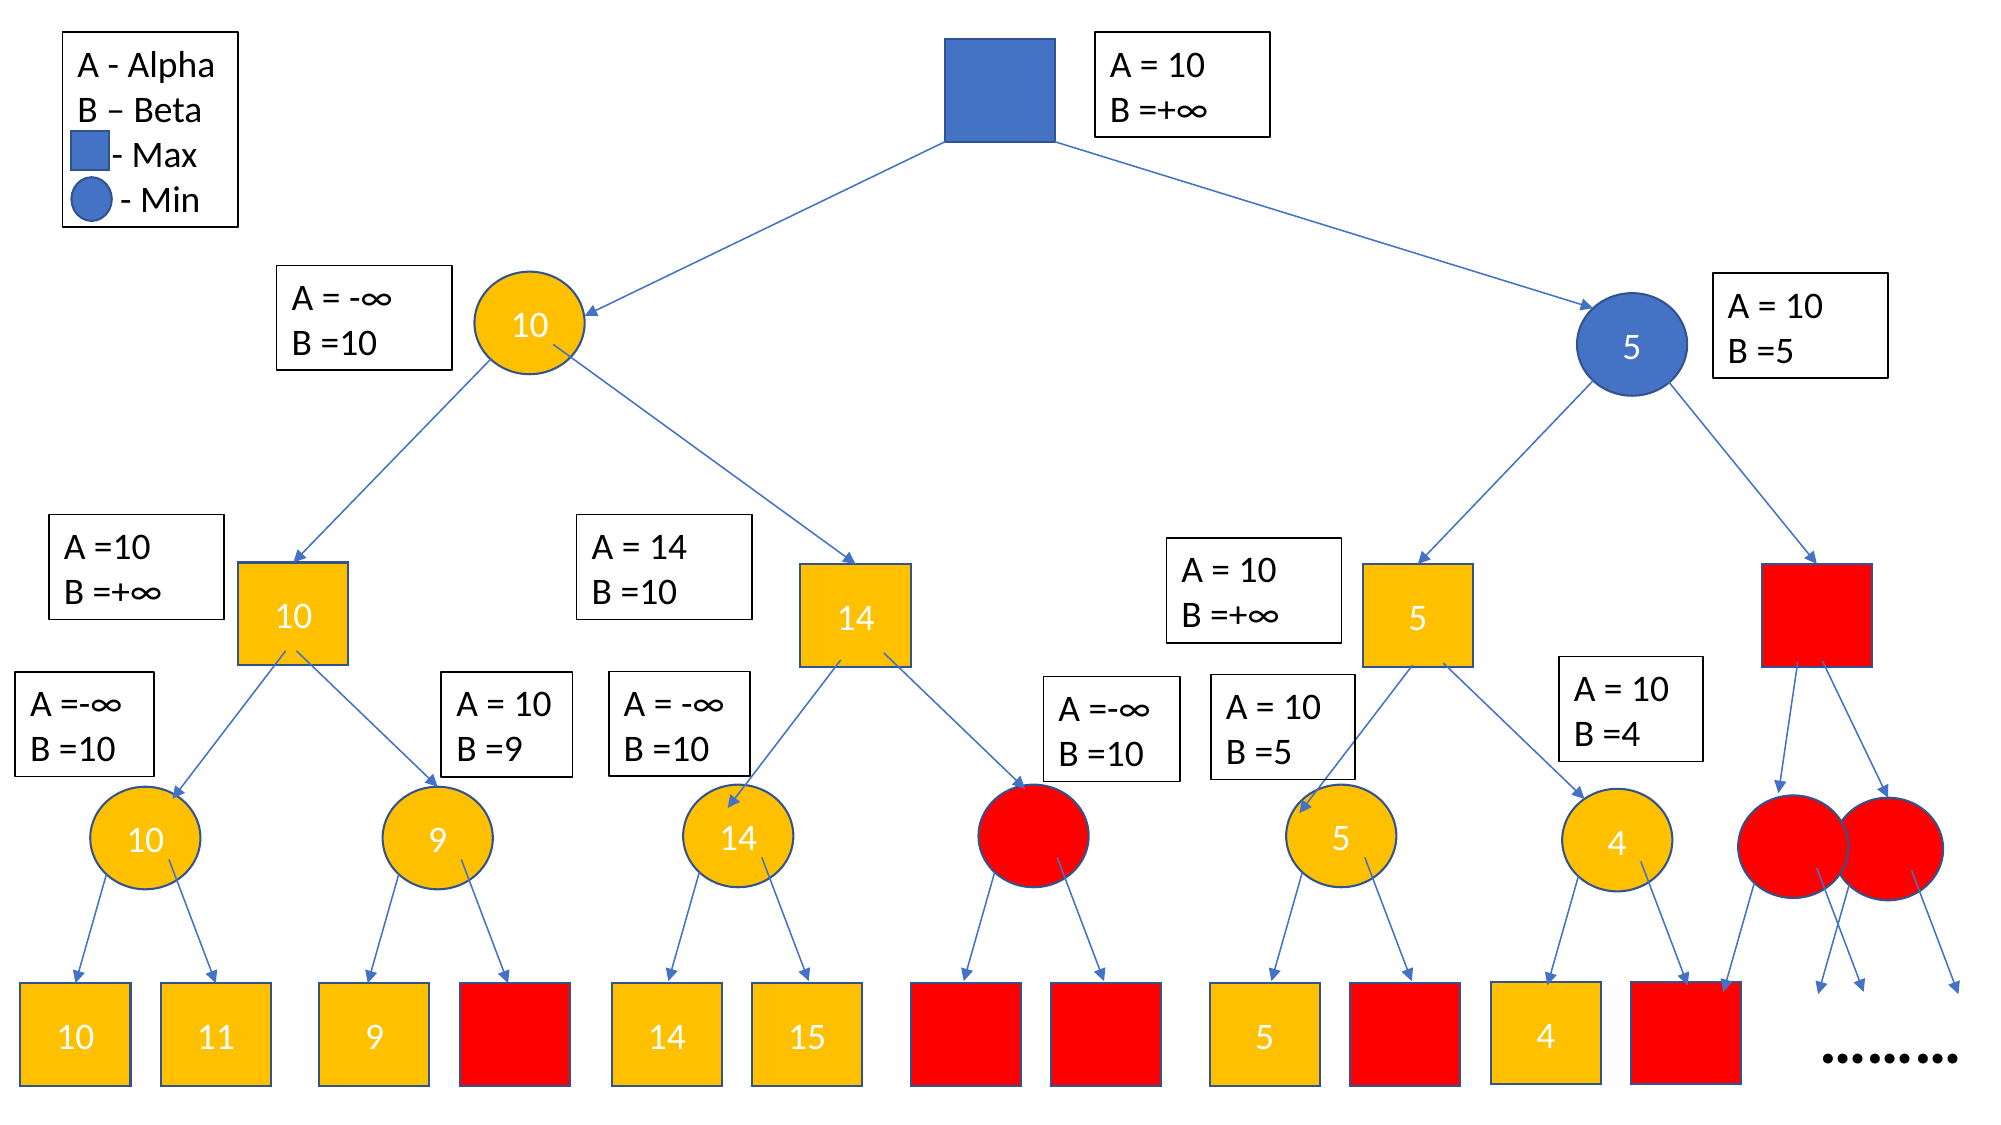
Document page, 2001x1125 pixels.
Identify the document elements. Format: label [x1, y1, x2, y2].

text_box [14, 31, 2000, 1086]
